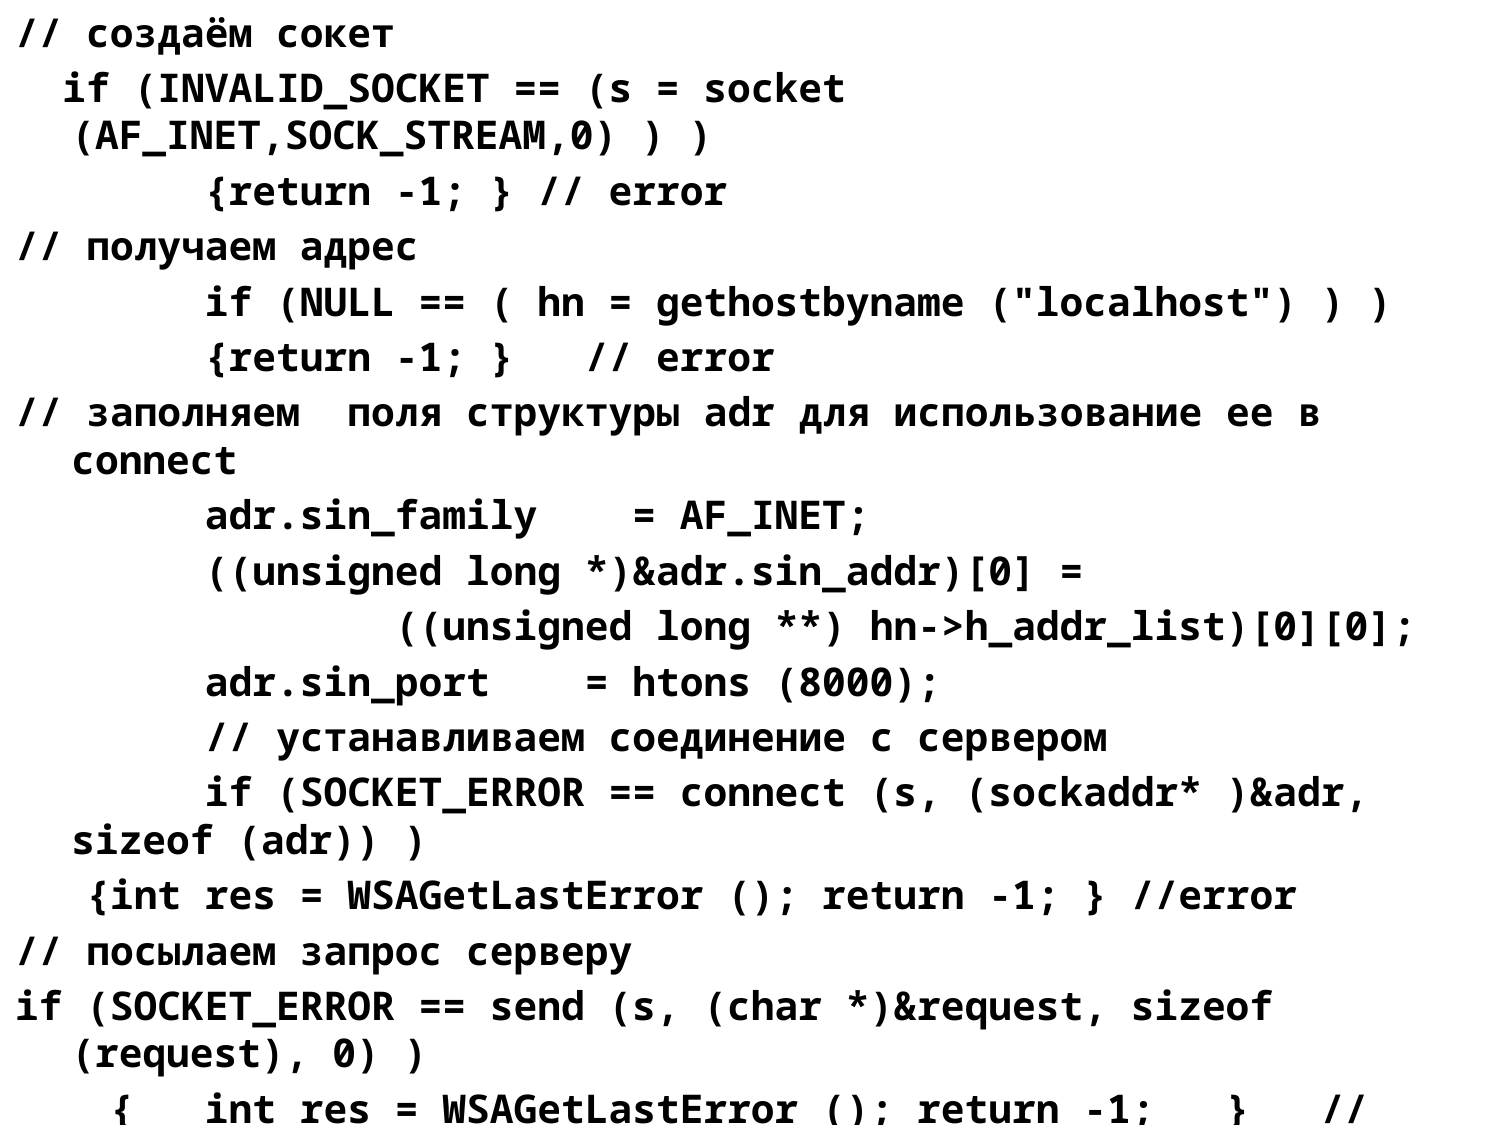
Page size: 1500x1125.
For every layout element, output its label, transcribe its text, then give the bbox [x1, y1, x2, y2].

list // создаём сокет if (INVALID_SOCKET == (s = socket (AF_INET,SOCK_STREAM,0) ) ) {return -1; } // error // получаем адрес if (NULL == ( hn = gethostbyname ("localhost") ) ) {return -1; } // error // заполняем поля структуры adr для использование ее в connect adr.sin_family = AF_INET; ((unsigned long *)&adr.sin_addr)[0] = ((unsigned long **) hn->h_addr_list)[0][0]; adr.sin_port = htons (8000); // устанавливаем соединение с сервером if (SOCKET_ERROR == connect (s, (sockaddr* )&adr, sizeof (adr)) ) {int res = WSAGetLastError (); return -1; } //error // посылаем запрос серверу if (SOCKET_ERROR == send (s, (char *)&request, sizeof (request), 0) ) { int res = WSAGetLastError (); return -1; } // error [0, 0, 1465, 1125]
